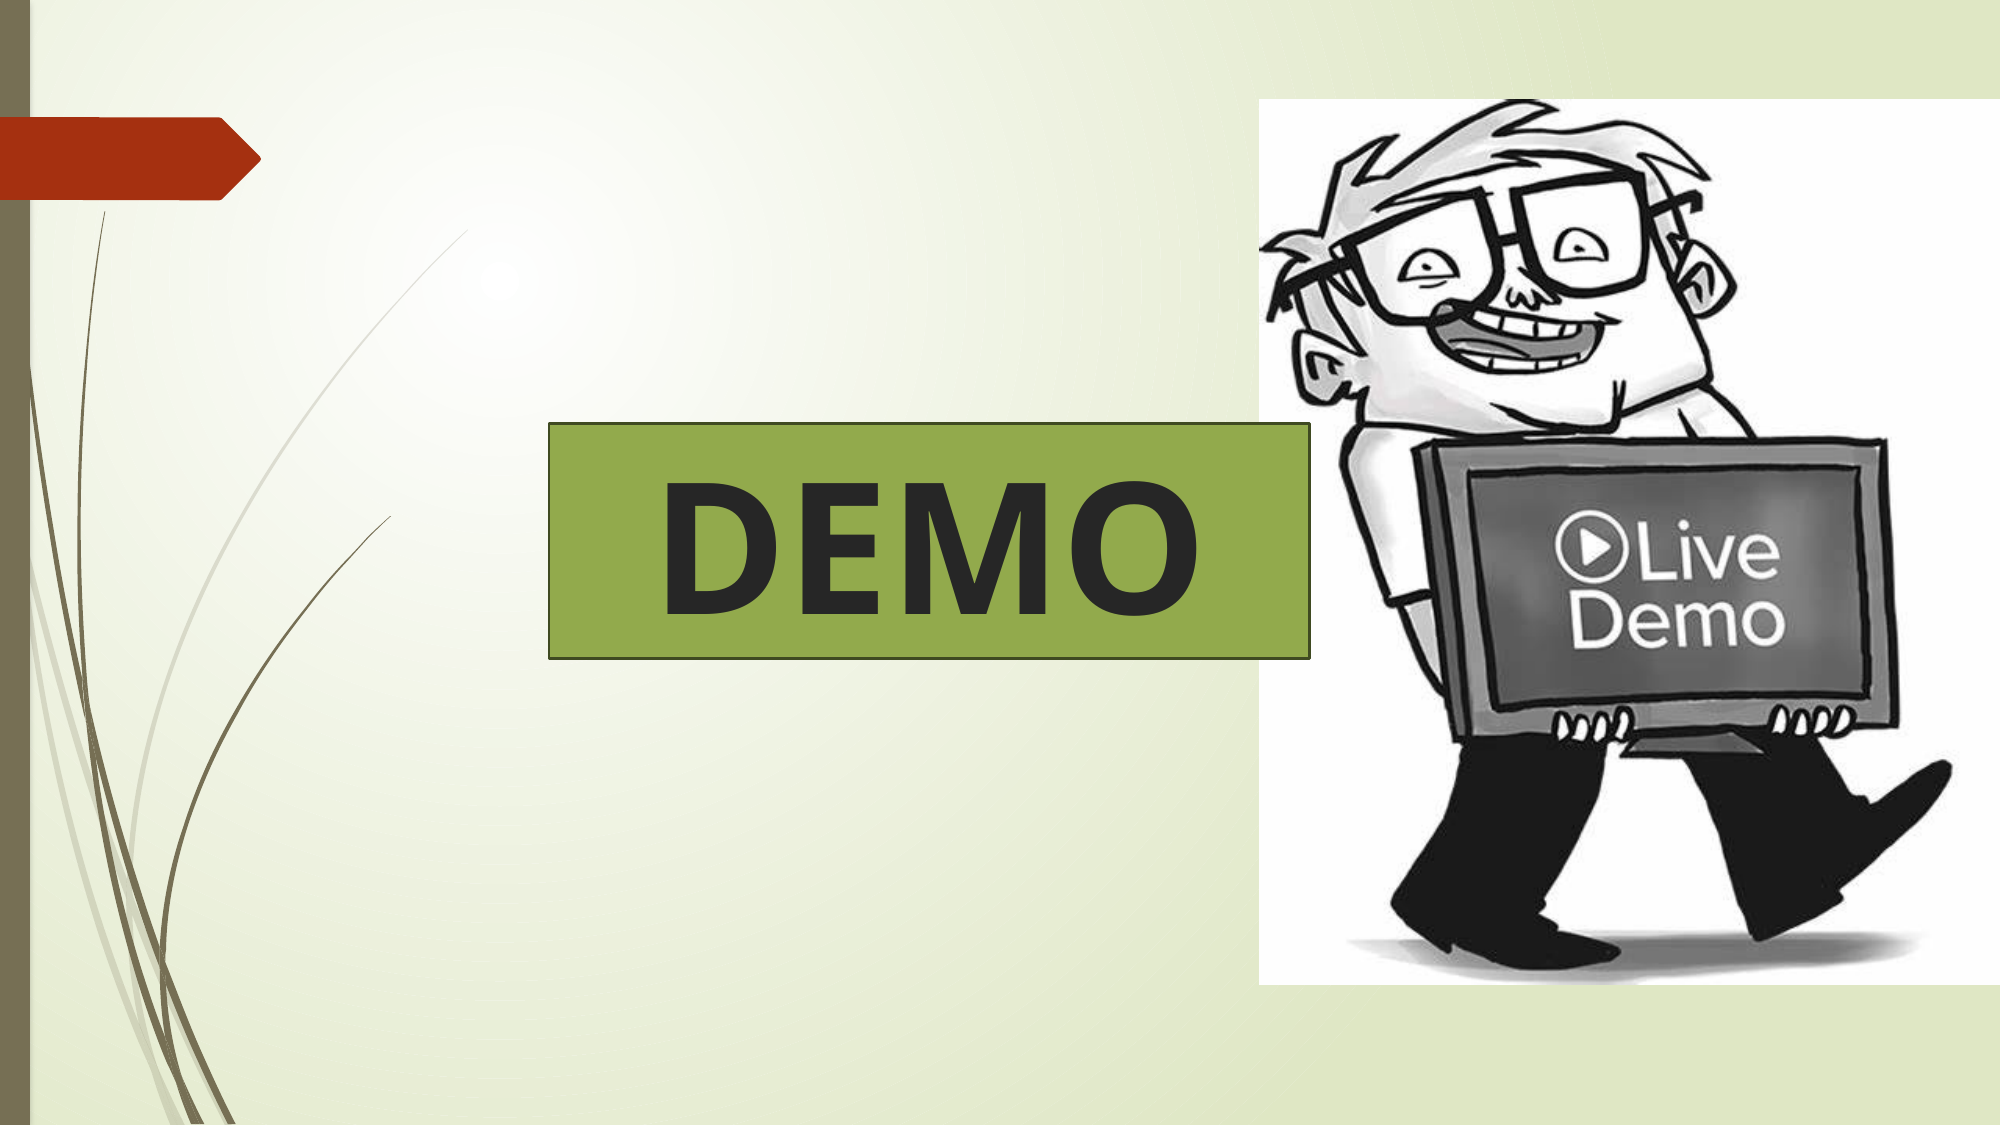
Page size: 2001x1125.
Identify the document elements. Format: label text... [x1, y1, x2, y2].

text_box DEMO [548, 422, 1254, 660]
picture [1259, 99, 2000, 985]
